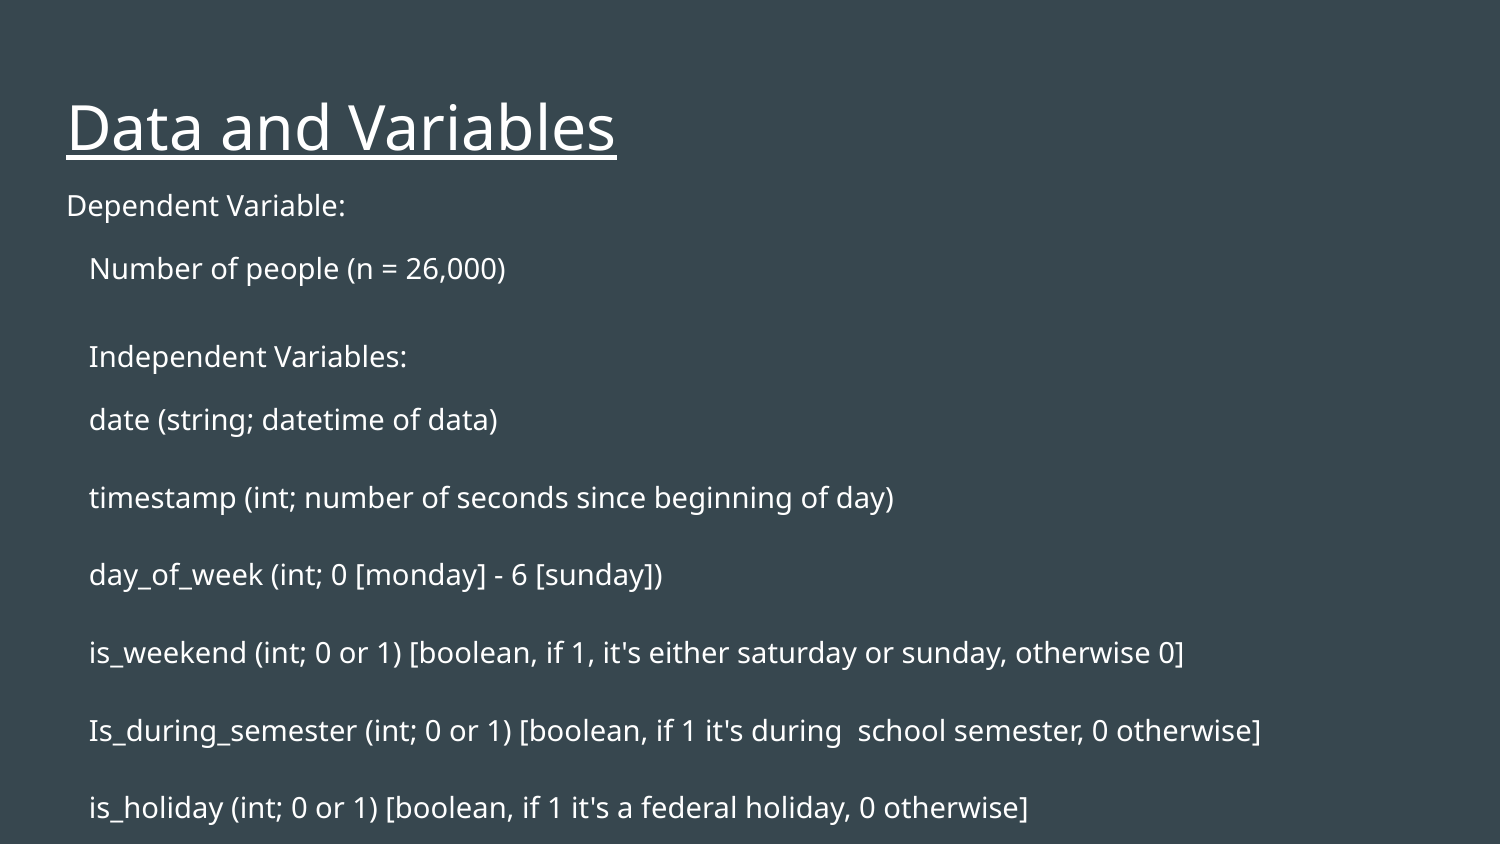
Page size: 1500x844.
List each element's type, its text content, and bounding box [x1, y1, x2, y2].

list Dependent Variable: Number of people (n = 26,000) Independent Variables: date (string; datetime of data) timestamp (int; number of seconds since beginning of day) day_of_week (int; 0 [monday] - 6 [sunday]) is_weekend (int; 0 or 1) [boolean, if 1, it's either saturday or sunday, otherwise 0] Is_during_semester (int; 0 or 1) [boolean, if 1 it's during school semester, 0 otherwise] is_holiday (int; 0 or 1) [boolean, if 1 it's a federal holiday, 0 otherwise] temperature (float; degrees fahrenheit) is_start_of_semester (int; 0 or 1) [boolean, if 1 it's the beginning of a school semester, 0 otherwise] month (int; 1 [jan] - 12 [dec]) hour (int; 0 - 23) [51, 166, 1449, 750]
title Data and Variables [51, 72, 1449, 166]
